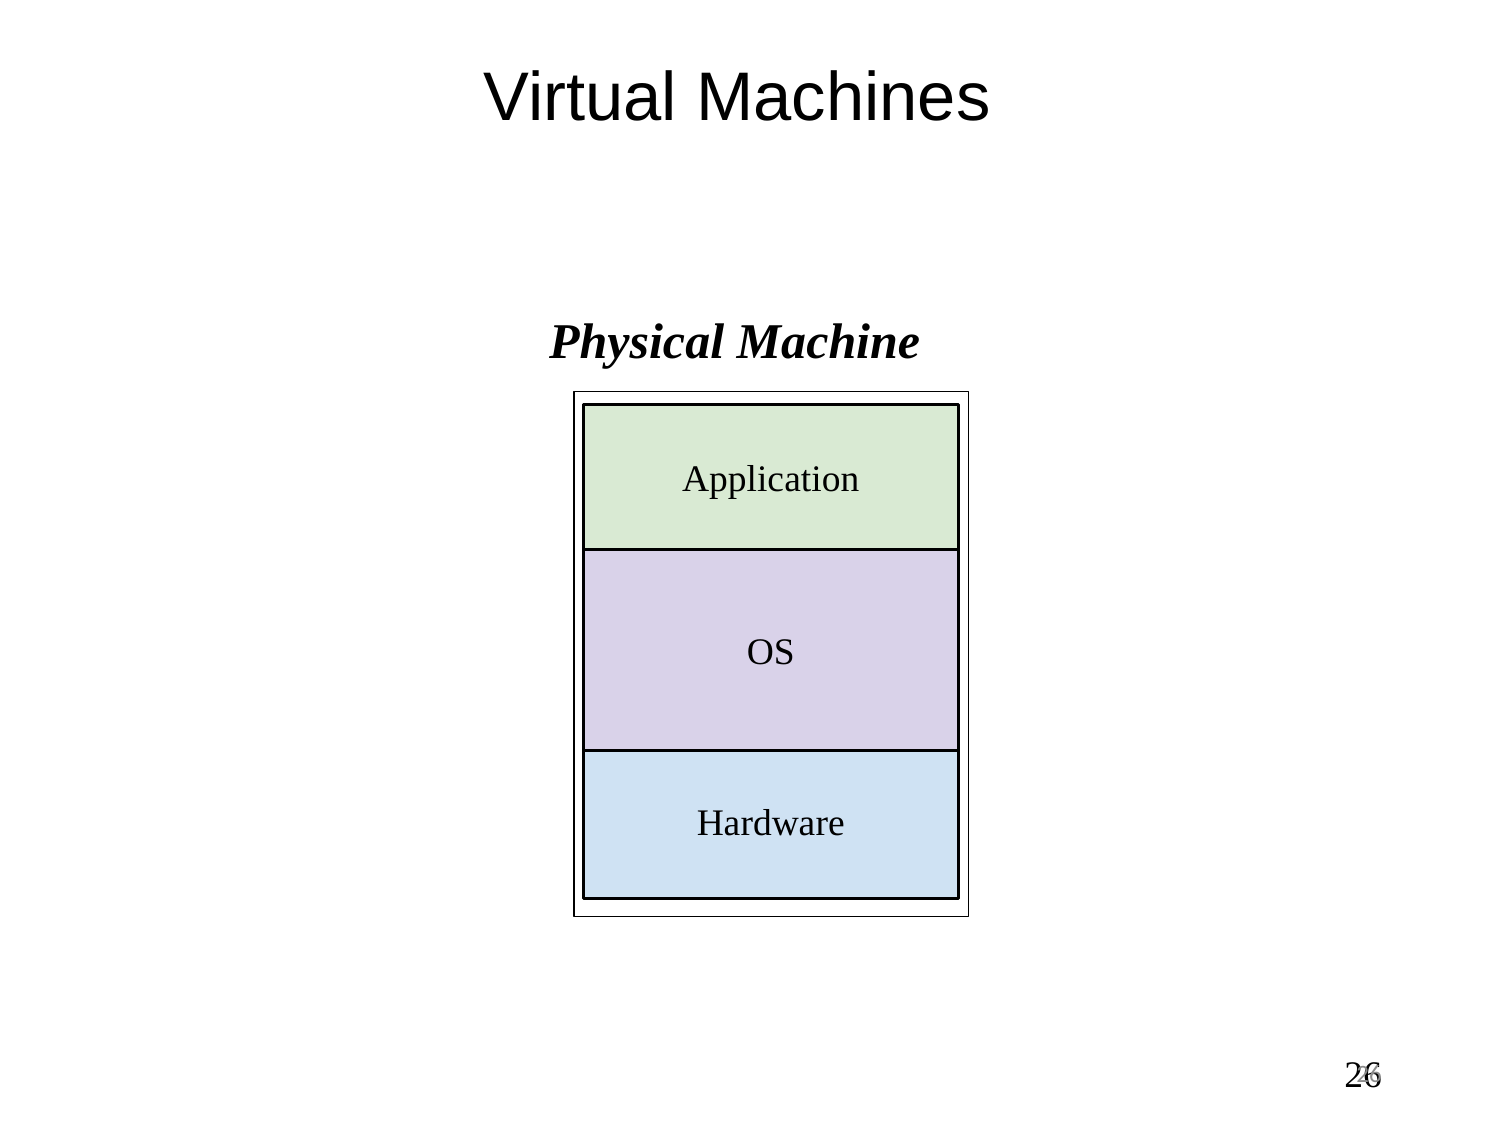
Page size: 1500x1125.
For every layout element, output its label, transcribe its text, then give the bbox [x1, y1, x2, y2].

slide_number 26 [1059, 1042, 1397, 1103]
title Virtual Machines [62, 45, 1413, 150]
text_box Physical Machine [534, 293, 991, 347]
text_box [574, 391, 969, 917]
